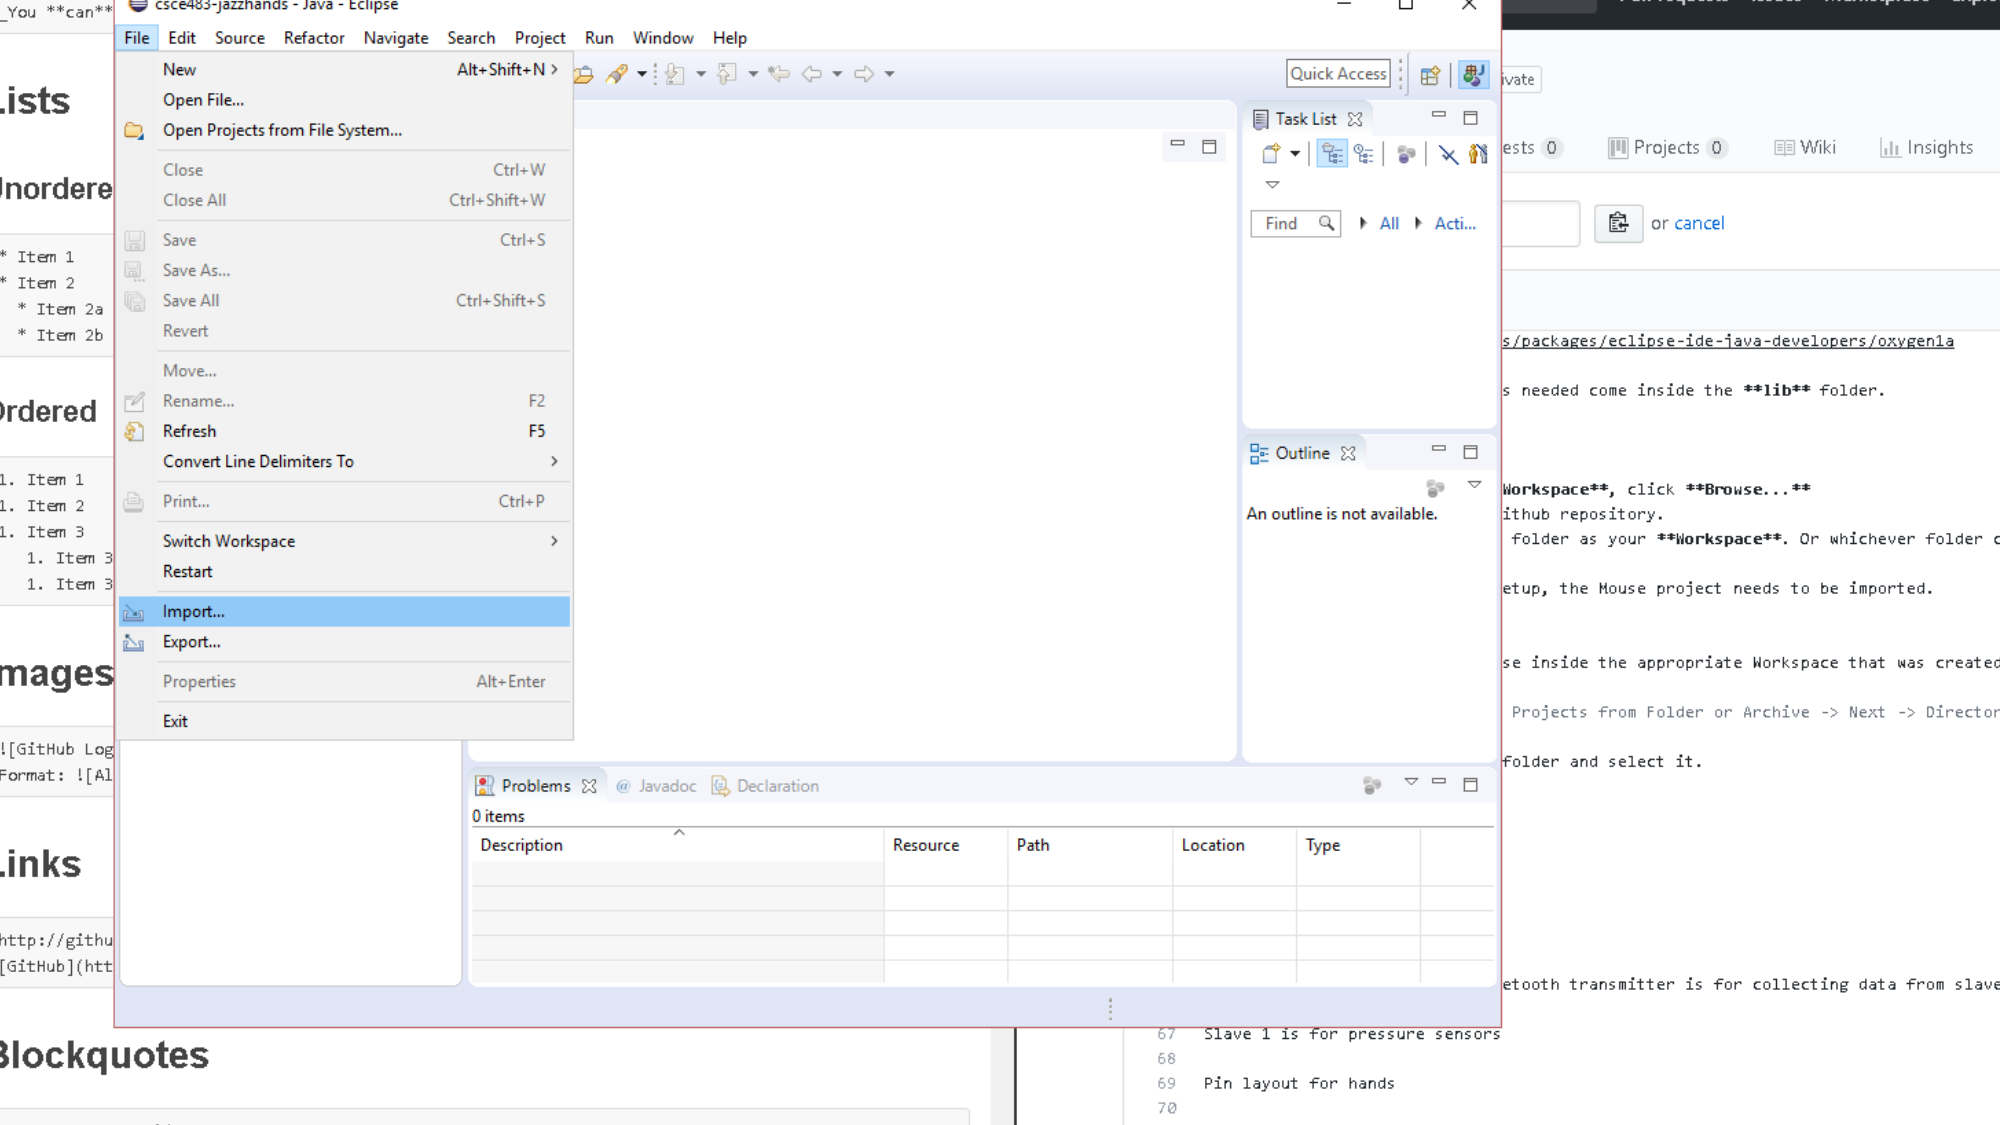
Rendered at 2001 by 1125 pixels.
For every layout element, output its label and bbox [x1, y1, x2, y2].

list [0, 0, 2000, 1125]
